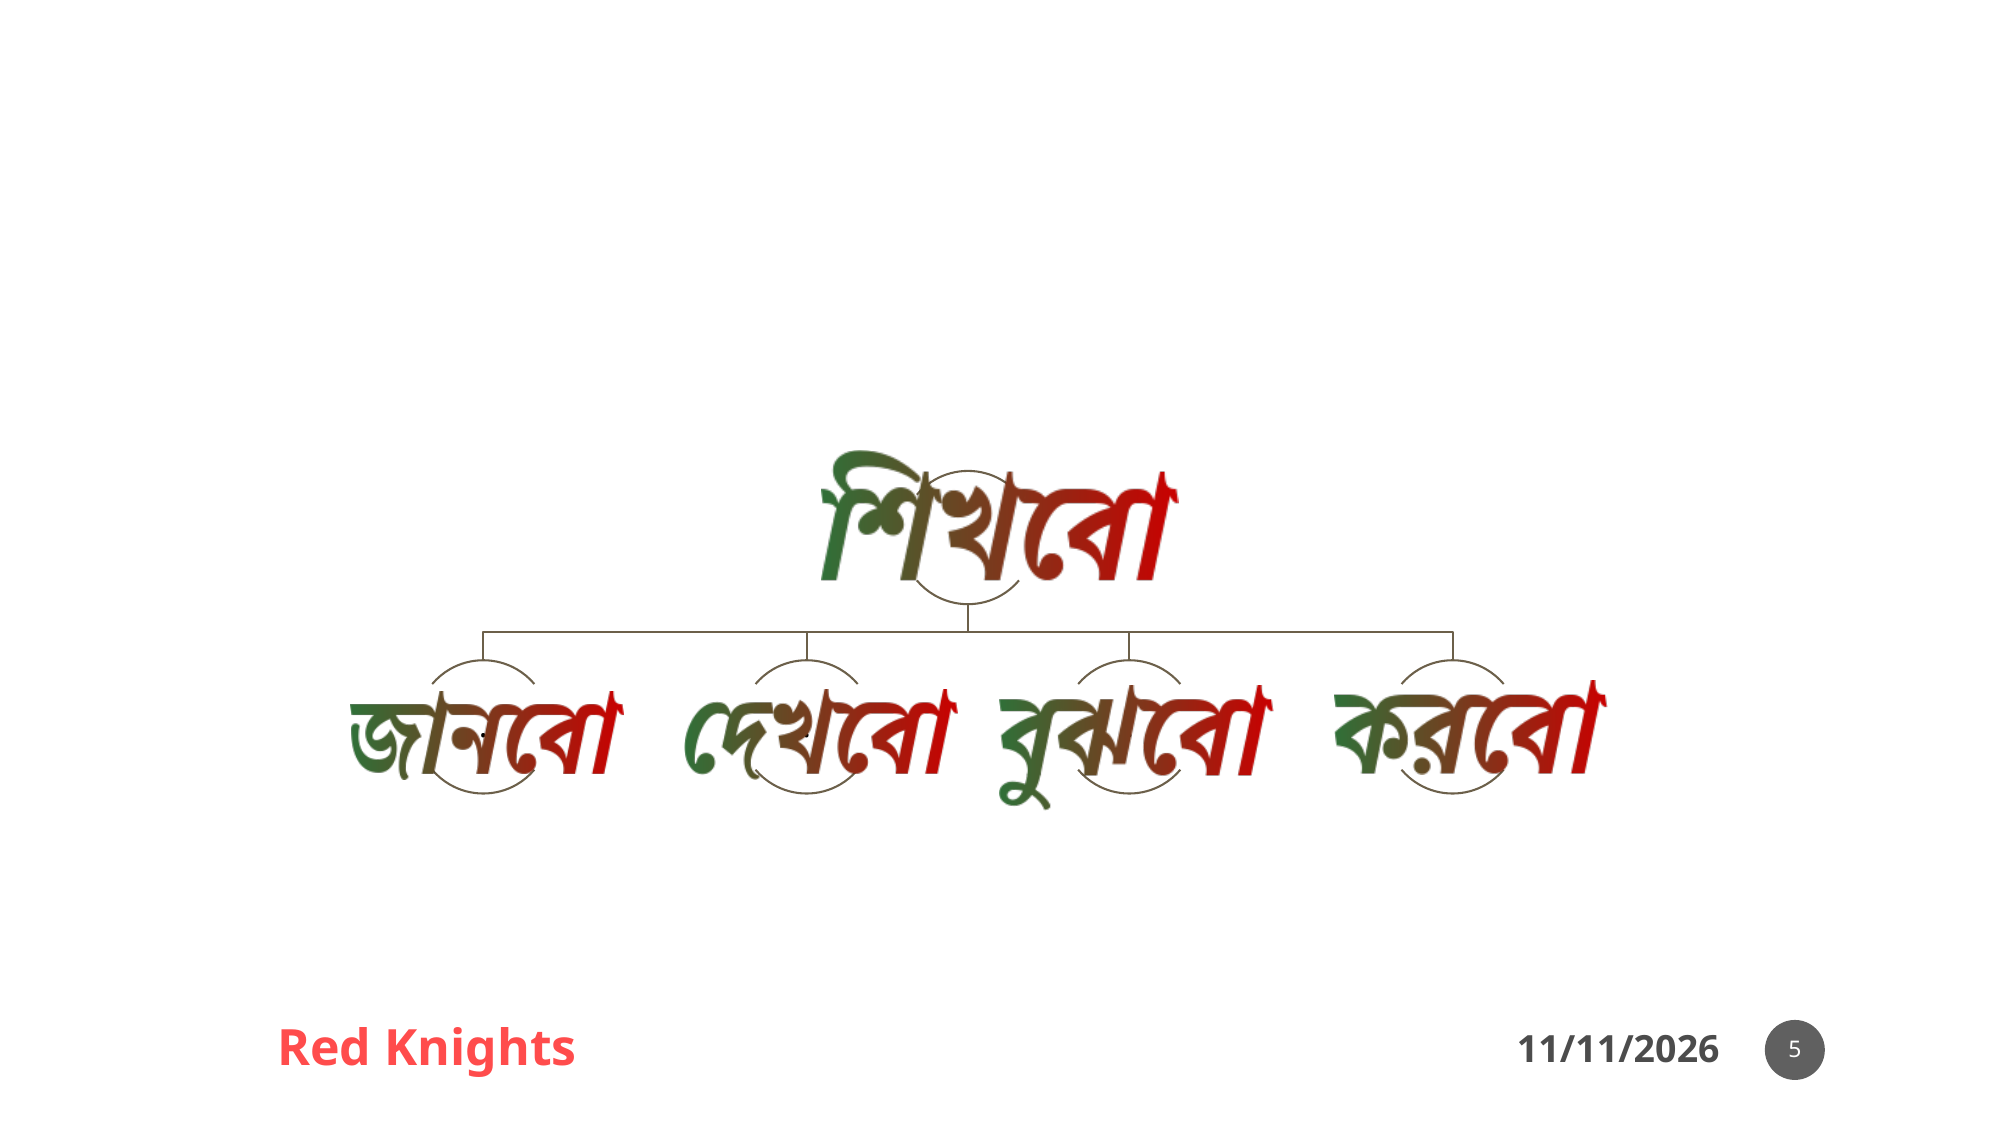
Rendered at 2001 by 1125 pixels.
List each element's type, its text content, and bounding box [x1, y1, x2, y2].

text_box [349, 381, 1587, 884]
picture [349, 691, 624, 780]
footer Red Knights [262, 1023, 1231, 1076]
picture [1334, 680, 1608, 775]
picture [999, 685, 1274, 812]
slide_number 5 [1764, 1019, 1825, 1080]
slide_number 14-Nov-20 [1283, 1023, 1735, 1077]
picture [684, 689, 958, 780]
picture [821, 450, 1179, 582]
